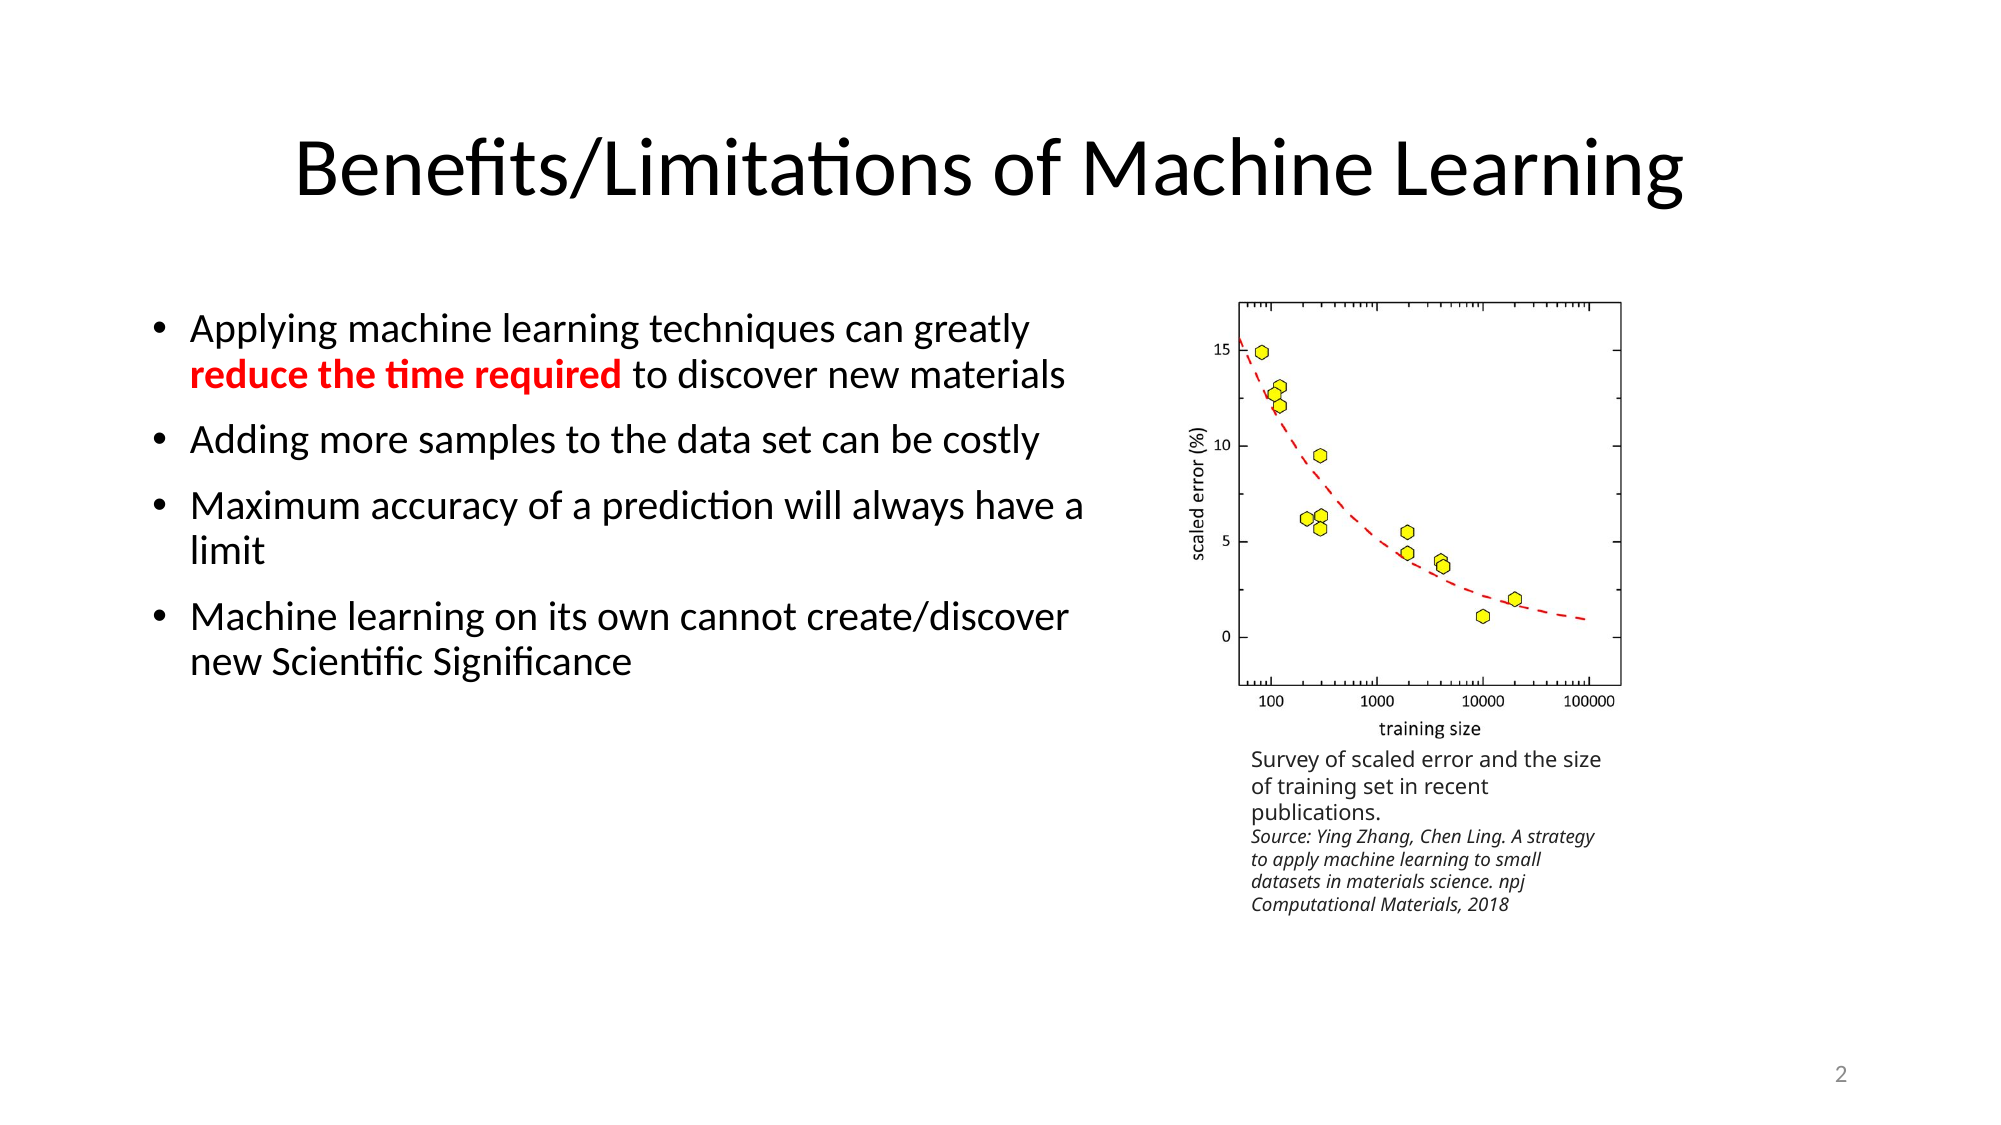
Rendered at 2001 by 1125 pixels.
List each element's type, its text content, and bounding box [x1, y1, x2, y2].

list Applying machine learning techniques can greatly reduce the time required to discover new materials Adding more samples to the data set can be costly Maximum accuracy of a prediction will always have a limit Machine learning on its own cannot create/discover new Scientific Significance [137, 299, 1107, 1014]
slide_number 2 [1412, 1042, 1863, 1103]
title Benefits/Limitations of Machine Learning [137, 59, 1863, 278]
picture [1188, 301, 1622, 739]
text_box Survey of scaled error and the size of training set in recent publications. Source: Ying Zhang, Chen Ling. A strategy to apply machine learning to small datasets in materials science. npj Computational Materials, 2018 [1236, 739, 1622, 923]
